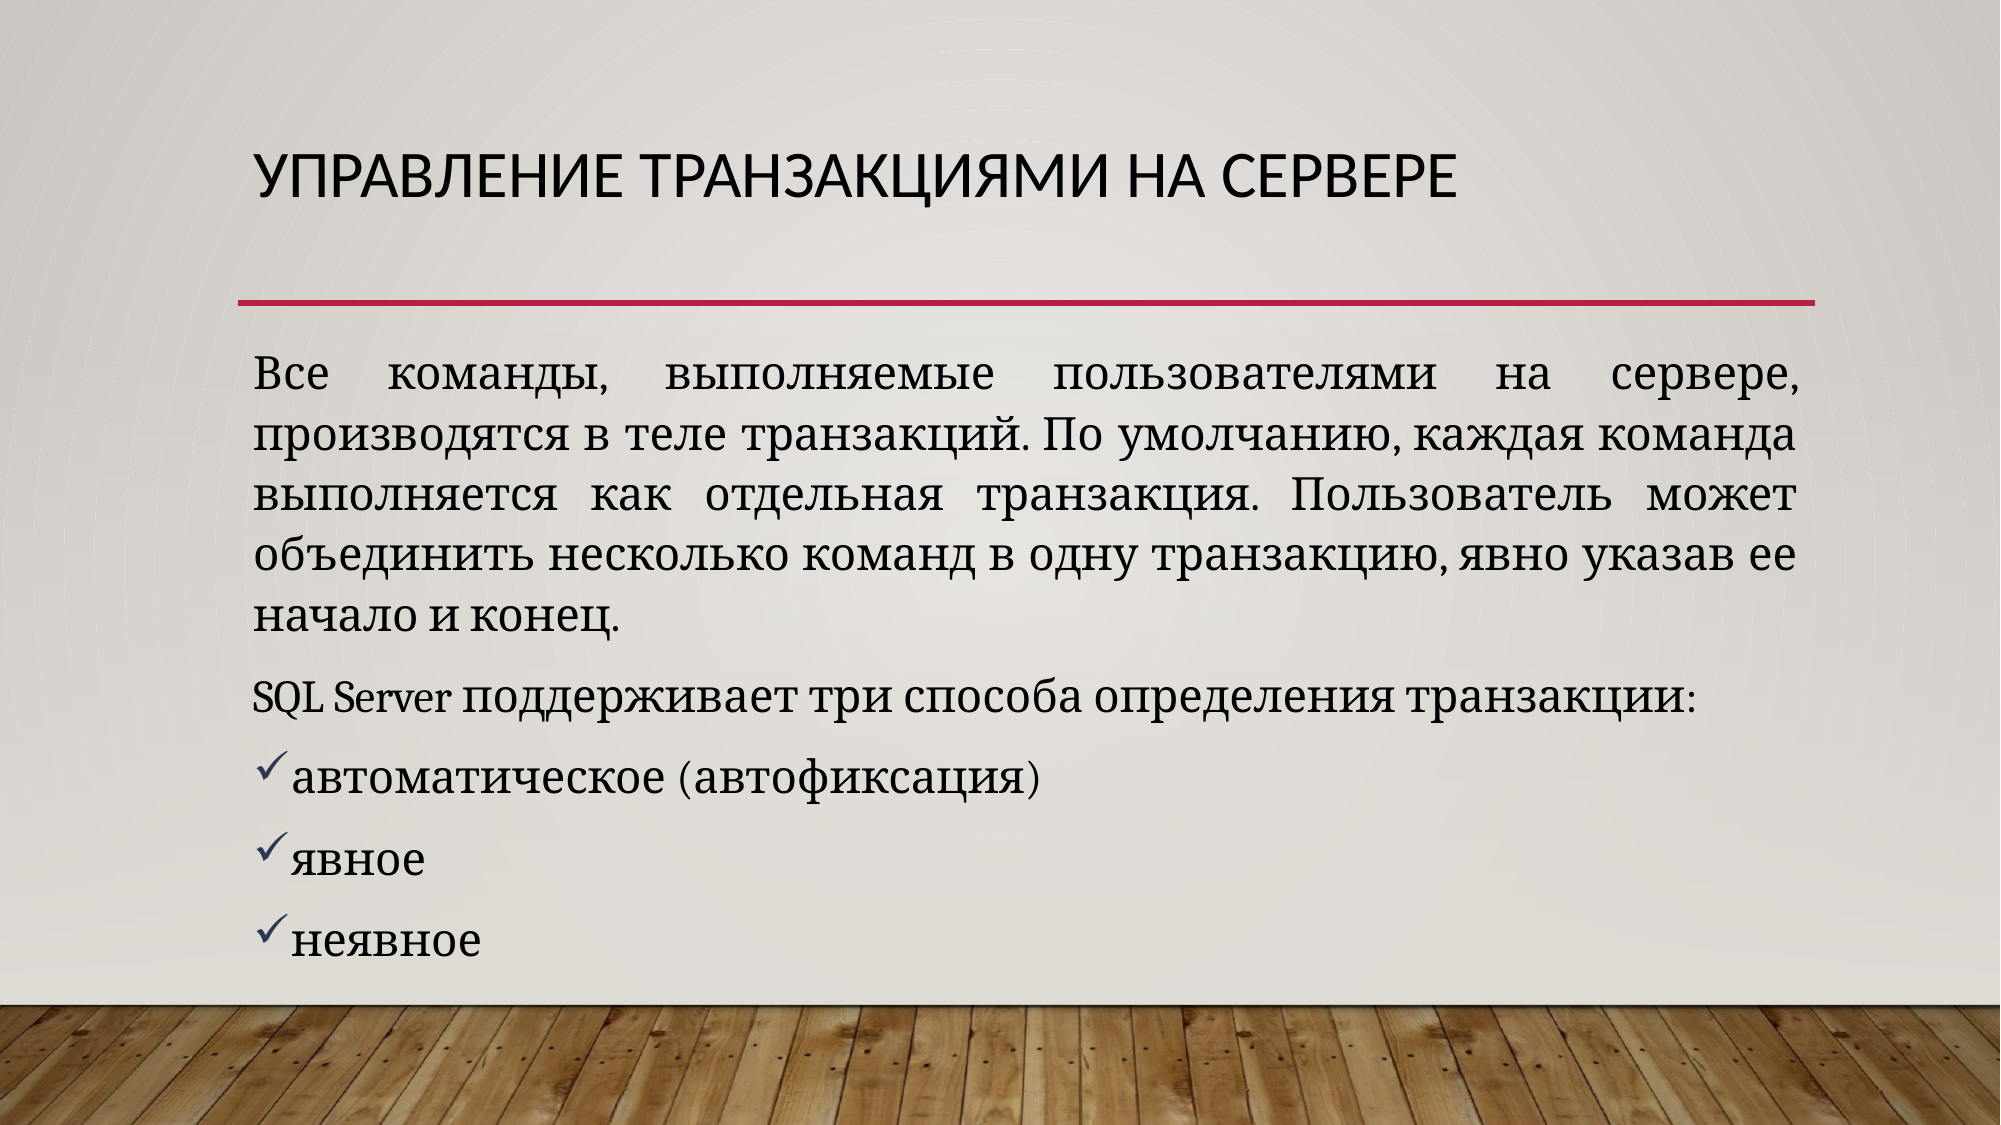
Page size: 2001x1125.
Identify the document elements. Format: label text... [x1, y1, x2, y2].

title Управление транзакциями на сервере [238, 131, 1814, 305]
list Все команды, выполняемые пользователями на сервере, производятся в теле транзакций. По умолчанию, каждая команда выполняется как отдельная транзакция. Пользователь может объединить несколько команд в одну транзакцию, явно указав ее начало и конец. SQL Server поддерживает три способа определения транзакции: автоматическое (автофиксация) явное неявное [238, 330, 1814, 961]
picture [0, 1005, 2000, 1125]
